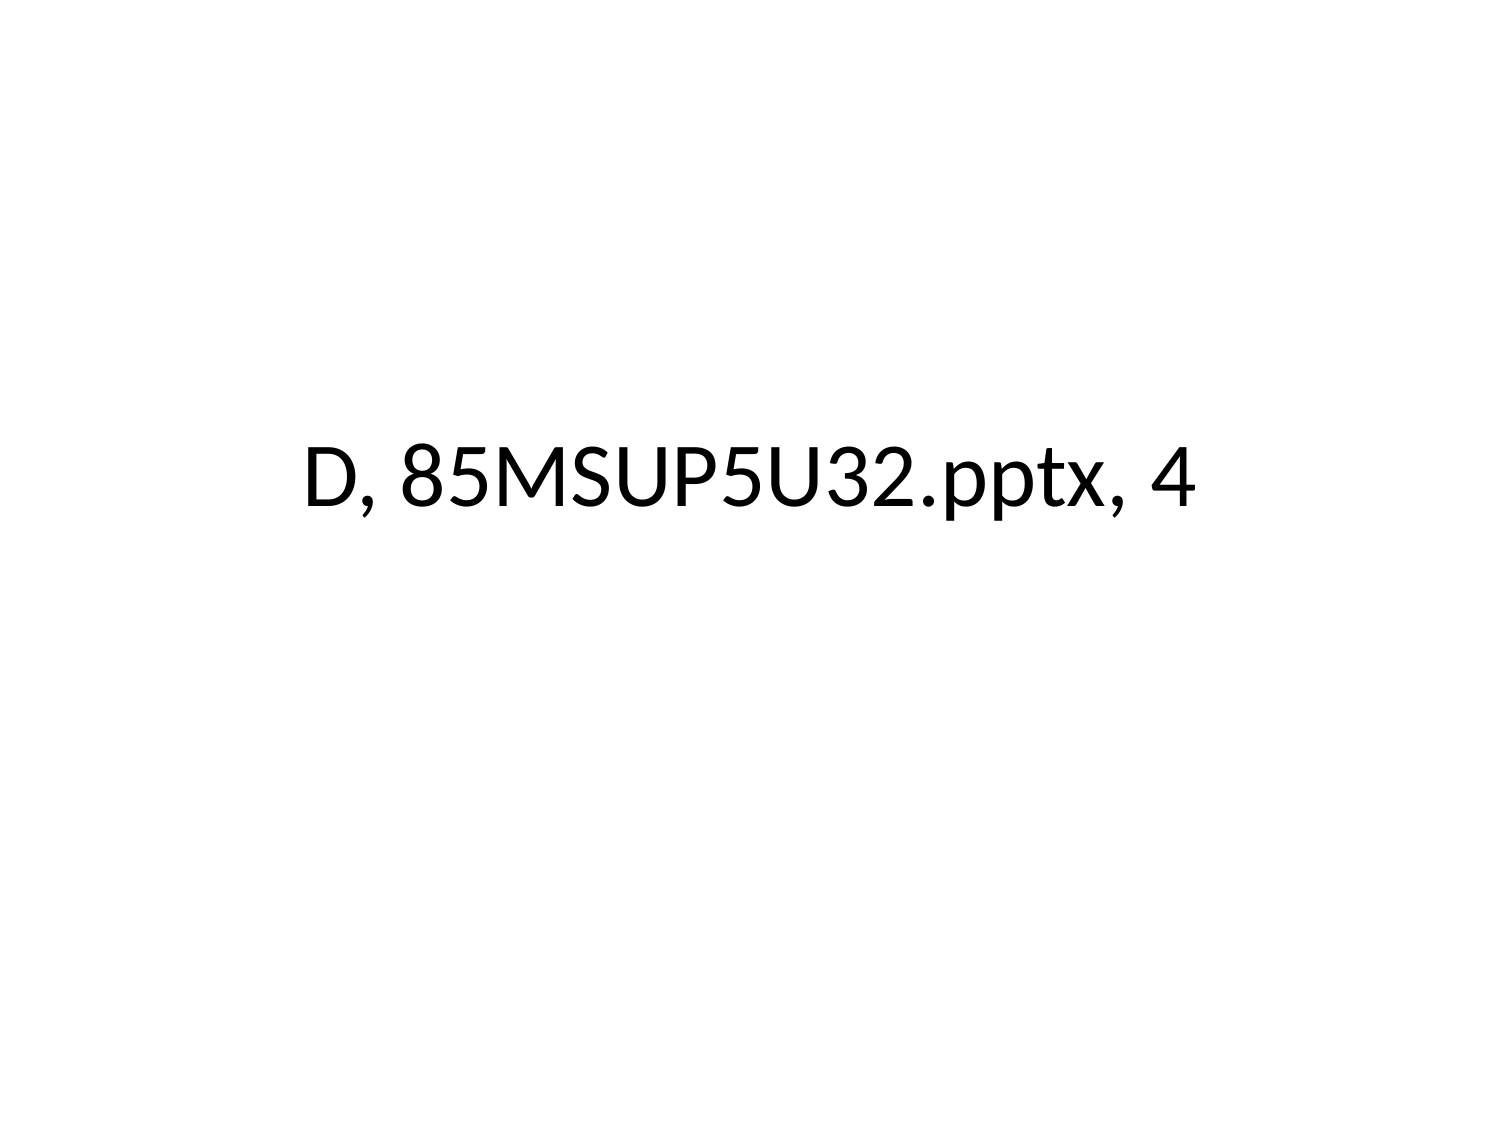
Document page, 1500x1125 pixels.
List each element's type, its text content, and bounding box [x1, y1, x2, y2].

title D, 85MSUP5U32.pptx, 4 [112, 349, 1388, 591]
